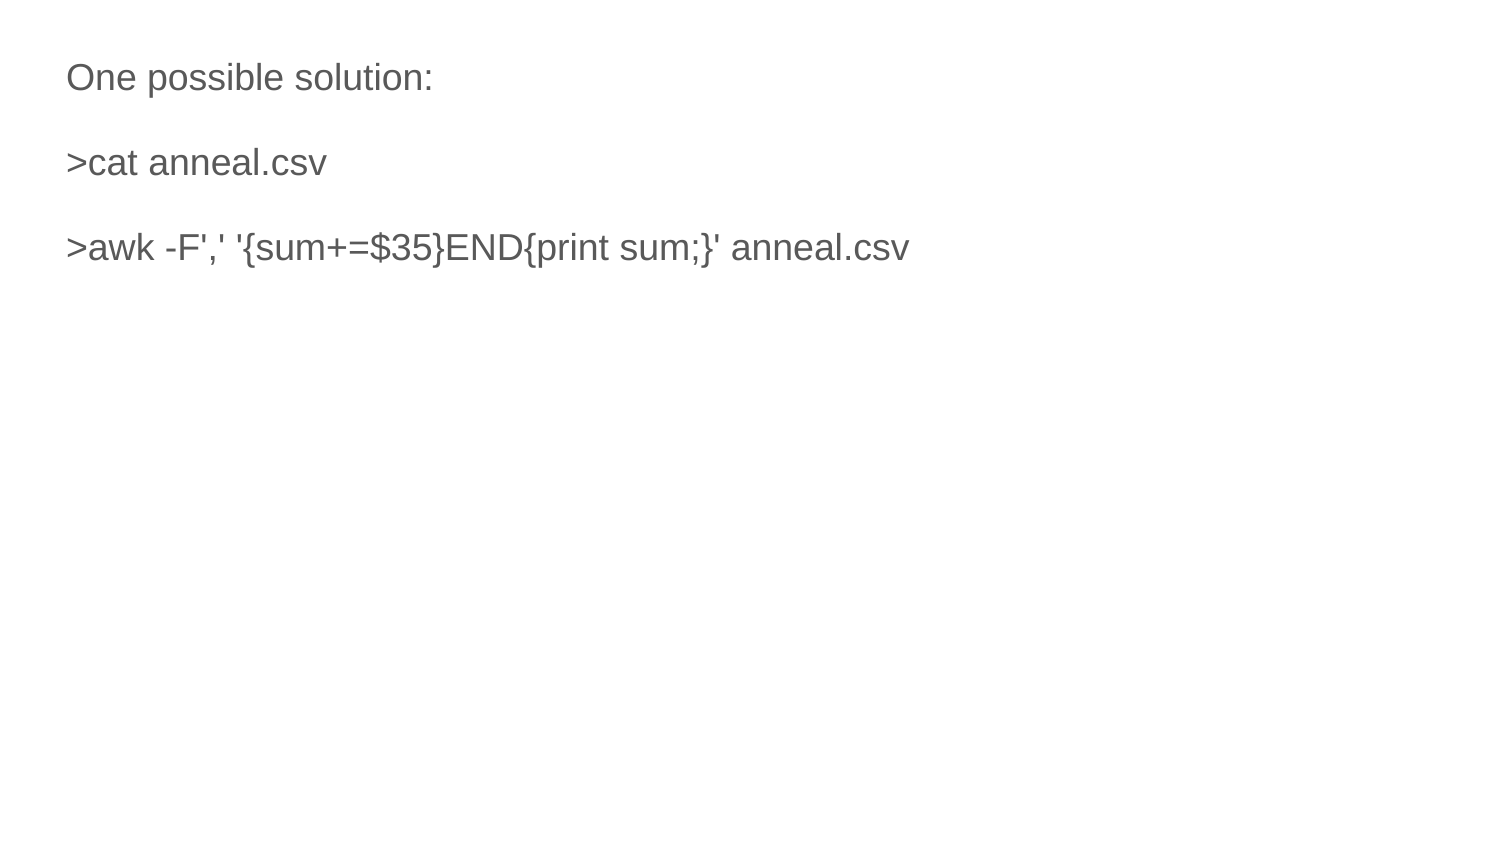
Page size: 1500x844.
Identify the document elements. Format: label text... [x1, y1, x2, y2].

list One possible solution: >cat anneal.csv >awk -F',' '{sum+=$35}END{print sum;}' anneal.csv [51, 31, 1449, 750]
